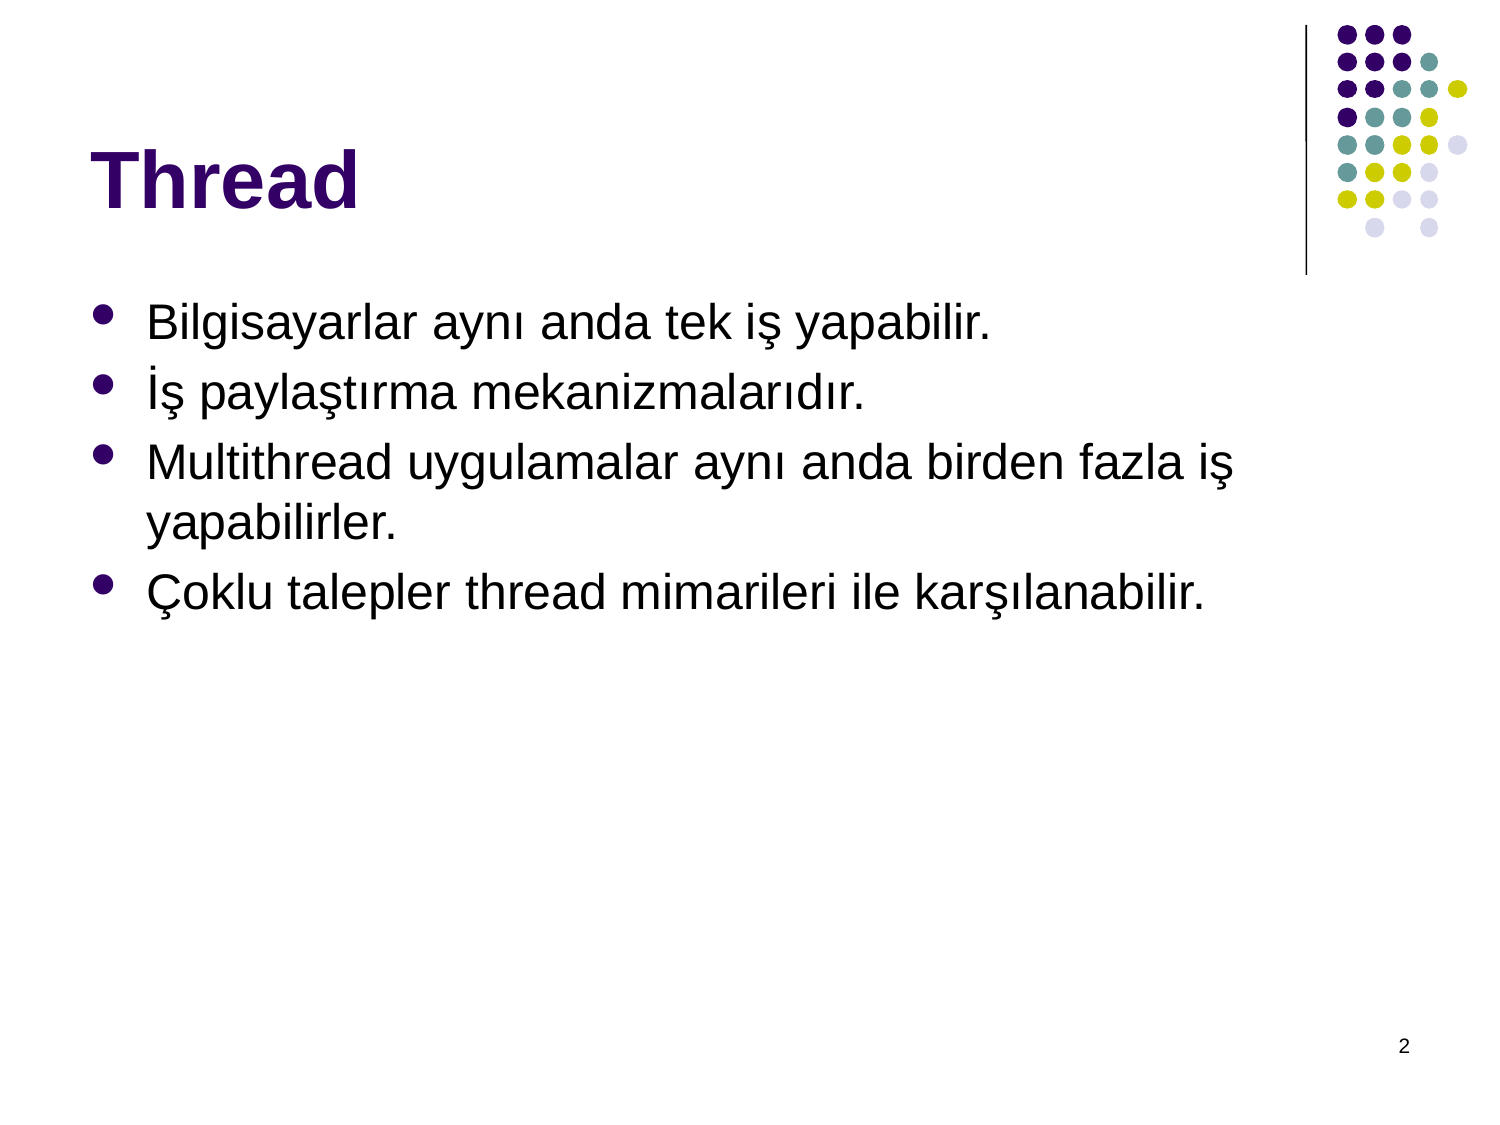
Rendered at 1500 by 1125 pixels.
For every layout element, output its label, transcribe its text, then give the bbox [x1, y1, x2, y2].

list Bilgisayarlar aynı anda tek iş yapabilir. İş paylaştırma mekanizmalarıdır. Multithread uygulamalar aynı anda birden fazla iş yapabilirler. Çoklu talepler thread mimarileri ile karşılanabilir. [75, 282, 1425, 1006]
slide_number 2 [1074, 1024, 1426, 1101]
title Thread [75, 20, 1313, 233]
